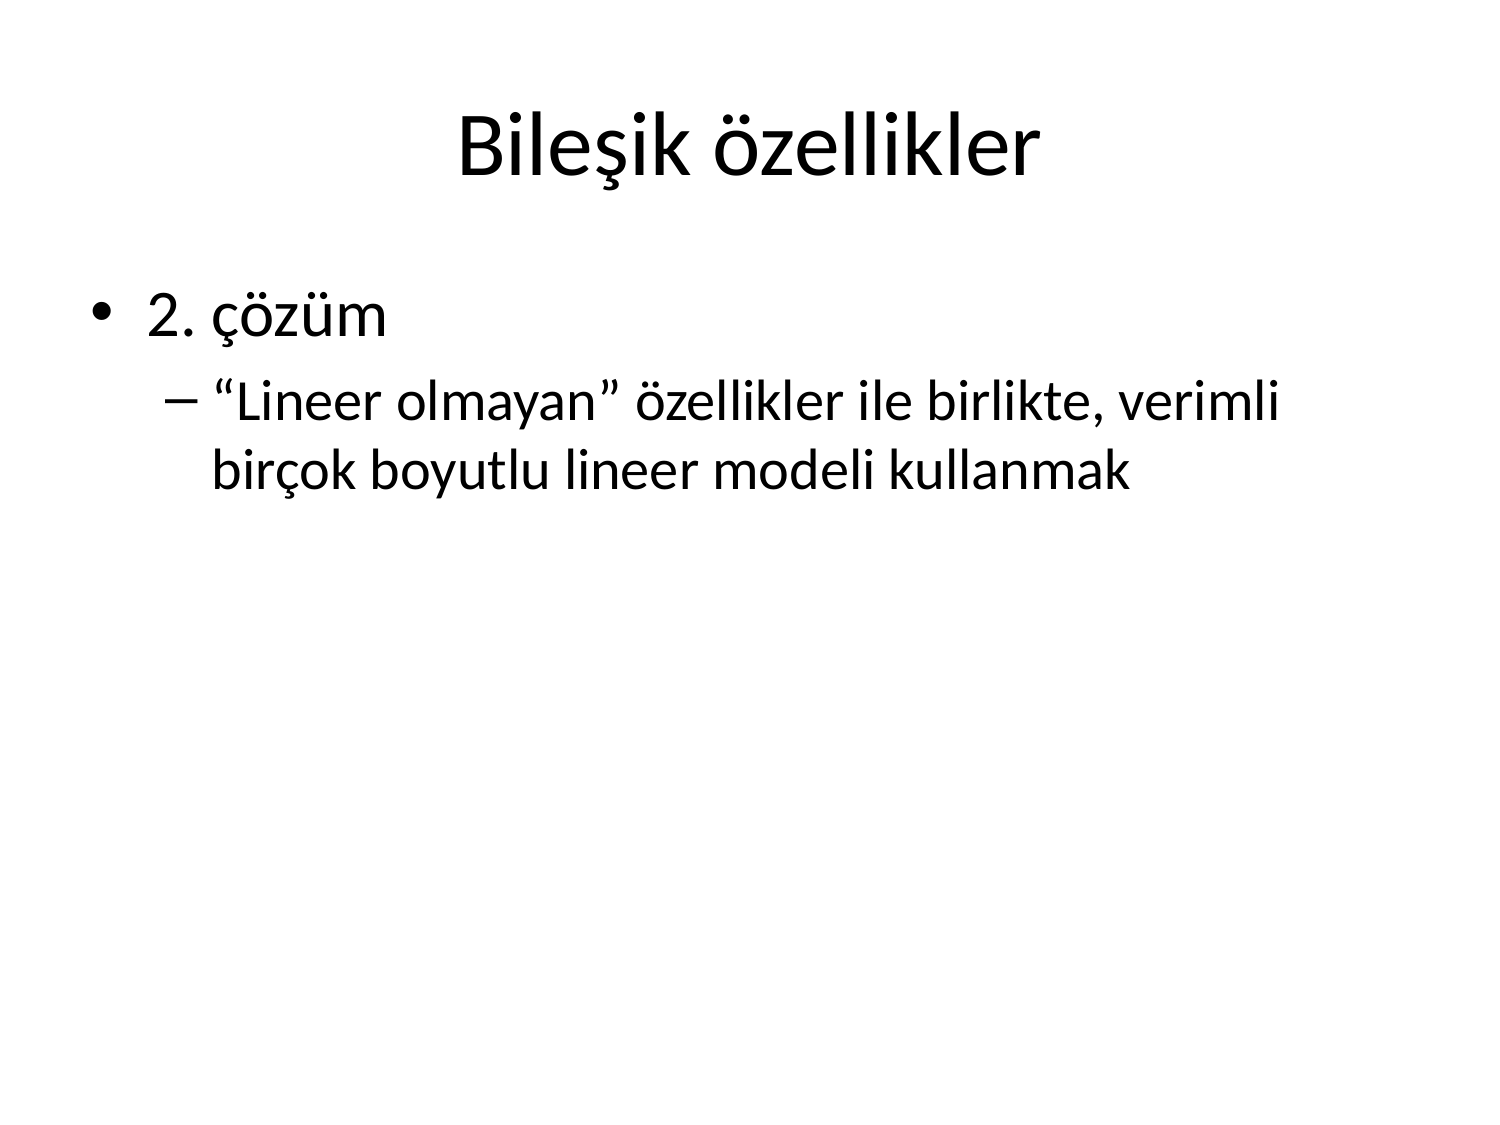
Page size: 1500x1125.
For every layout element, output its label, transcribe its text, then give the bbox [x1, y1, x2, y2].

list 2. çözüm “Lineer olmayan” özellikler ile birlikte, verimli birçok boyutlu lineer modeli kullanmak [75, 262, 1425, 1005]
title Bileşik özellikler [75, 45, 1425, 233]
